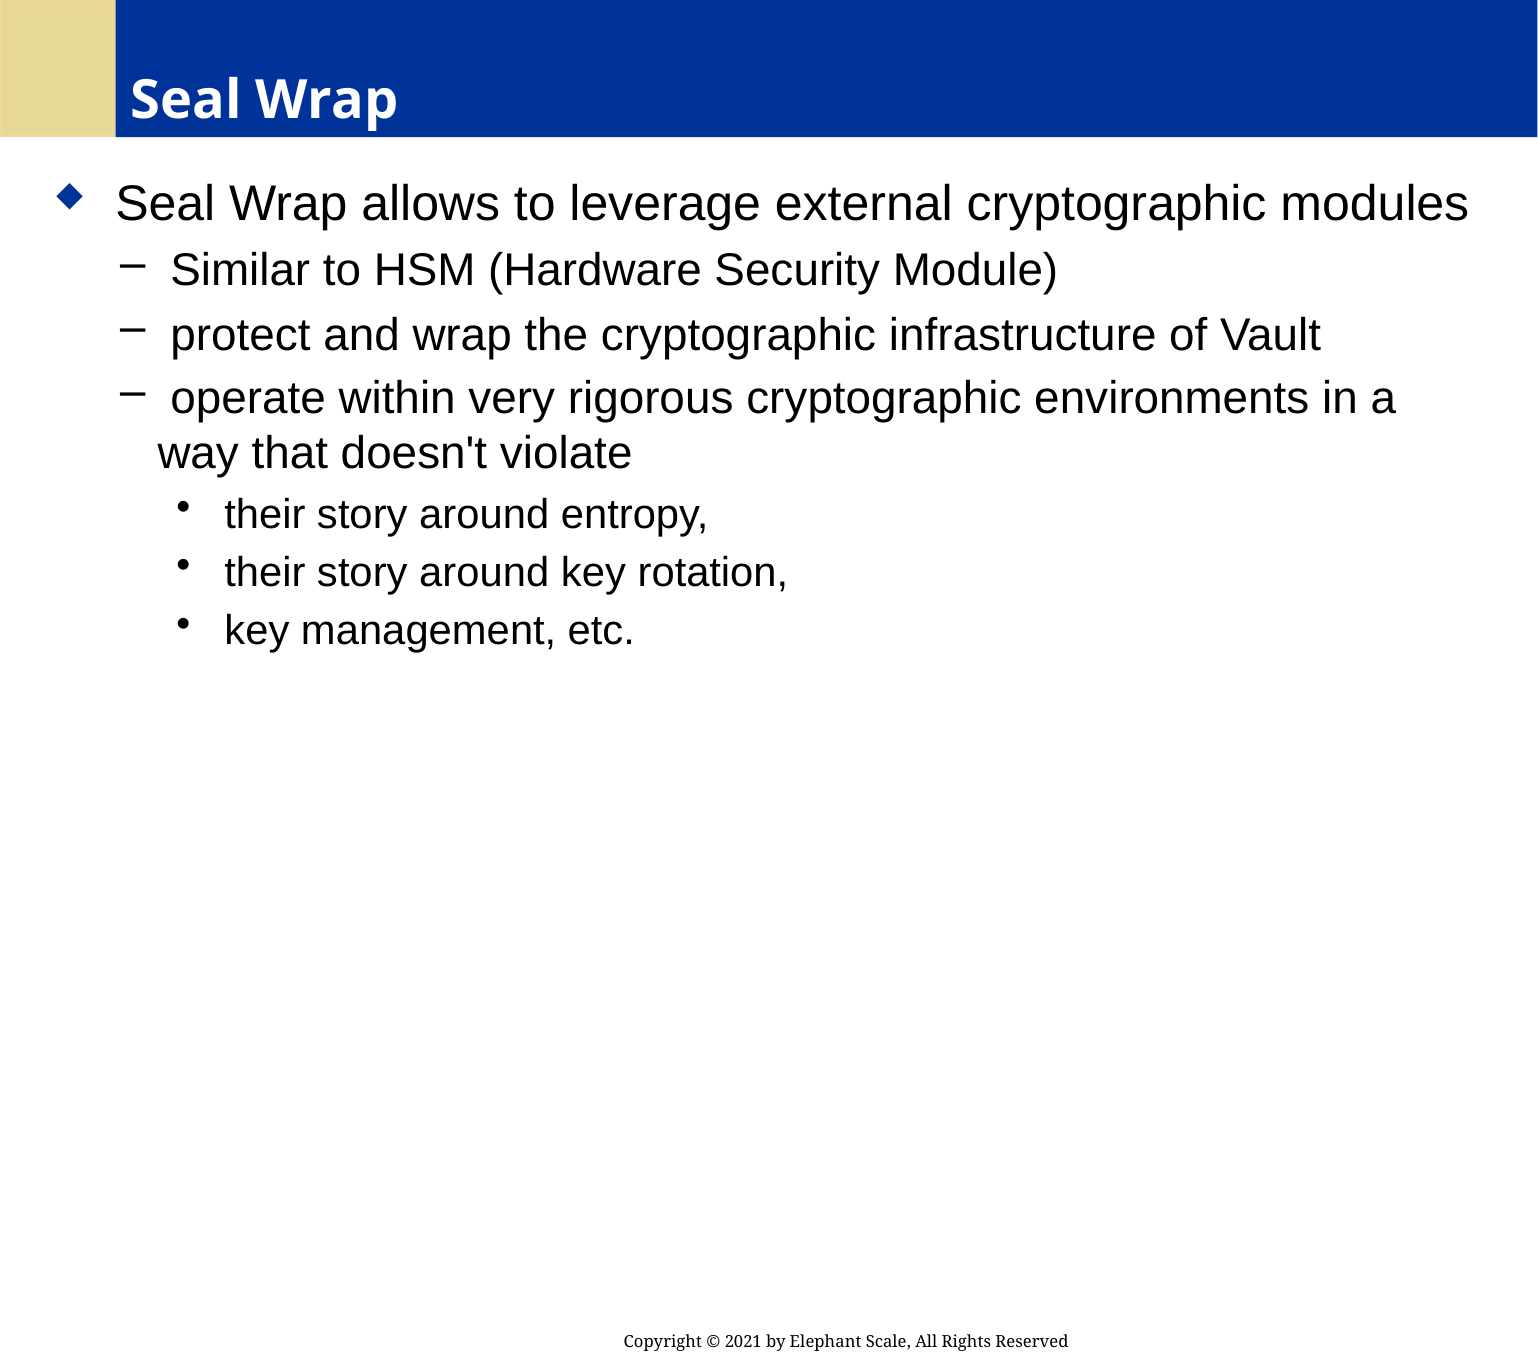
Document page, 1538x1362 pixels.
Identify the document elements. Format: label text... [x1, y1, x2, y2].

text_box Copyright © 2021 by Elephant Scale, All Rights Reserved [608, 1322, 1085, 1358]
title Seal Wrap [115, 0, 1538, 138]
picture [0, 0, 115, 137]
list Seal Wrap allows to leverage external cryptographic modules Similar to HSM (Hardware Security Module) protect and wrap the cryptographic infrastructure of Vault operate within very rigorous cryptographic environments in a way that doesn't violate their story around entropy, their story around key rotation, key management, etc. [38, 162, 1500, 1284]
